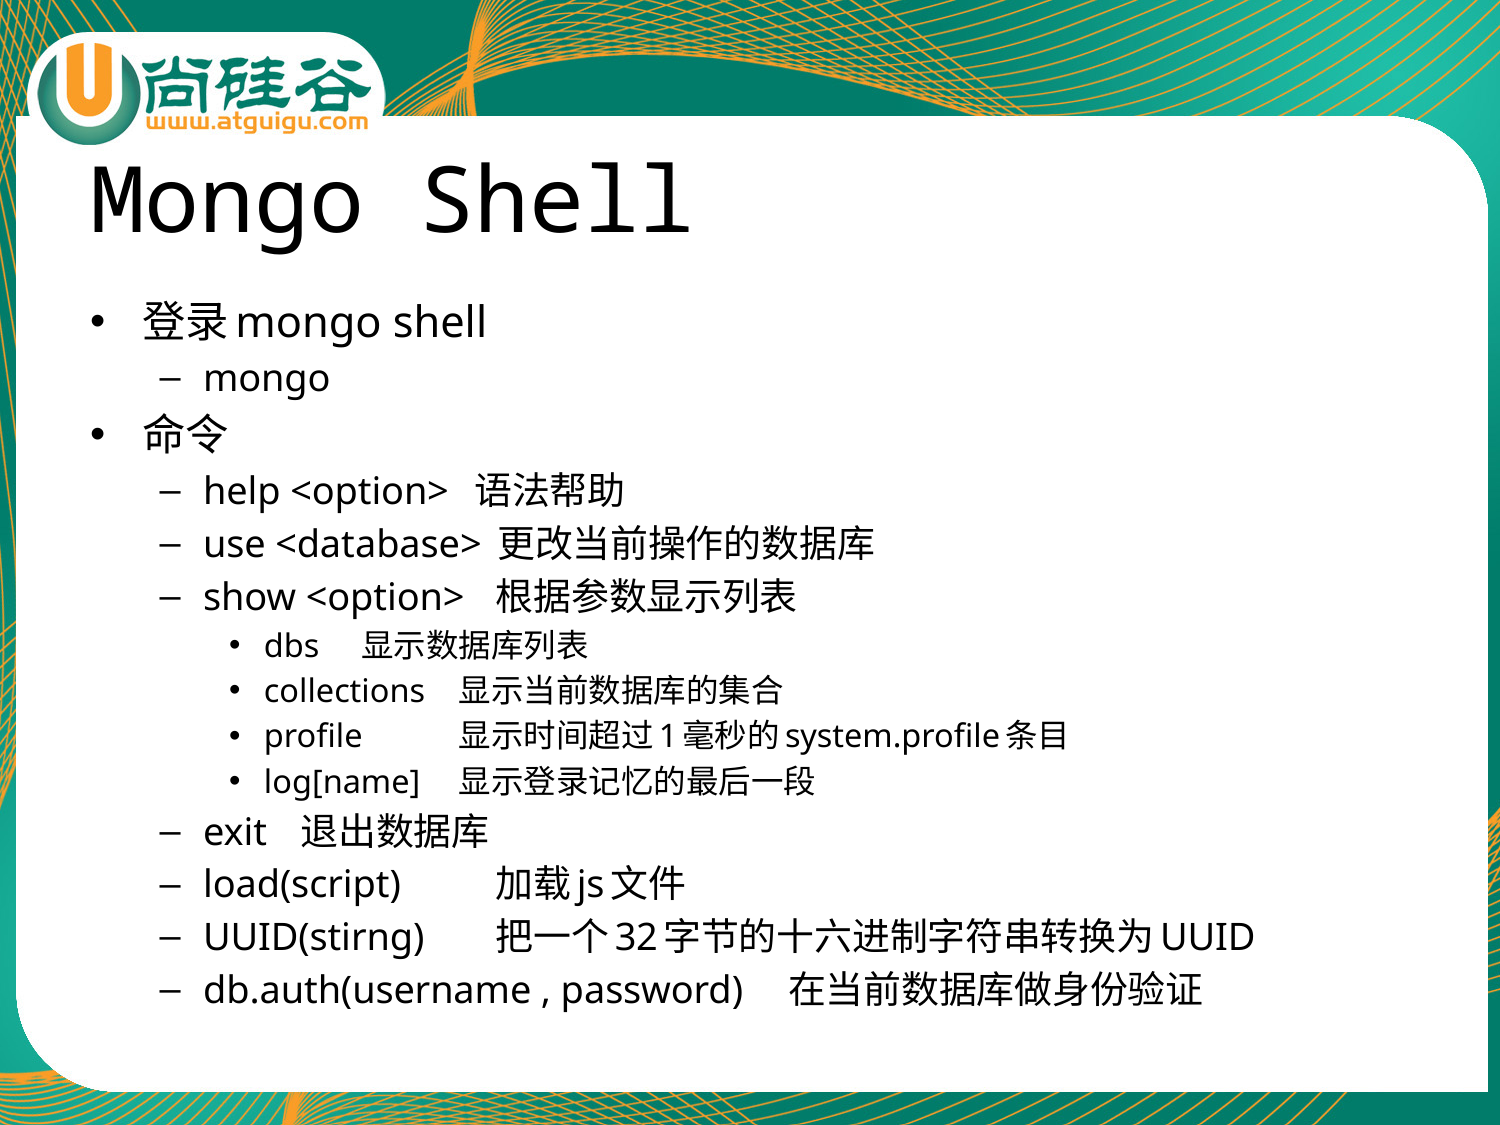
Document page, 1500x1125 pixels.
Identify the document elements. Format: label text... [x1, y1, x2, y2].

list 登录mongo shell mongo 命令 help <option> 语法帮助 use <database> 更改当前操作的数据库 show <option> 根据参数显示列表 dbs 显示数据库列表 collections 显示当前数据库的集合 profile 显示时间超过1毫秒的system.profile条目 log[name] 显示登录记忆的最后一段 exit 退出数据库 load(script) 加载js文件 UUID(stirng) 把一个32字节的十六进制字符串转换为UUID db.auth(username , password) 在当前数据库做身份验证 [75, 286, 1425, 1029]
title Mongo Shell [75, 101, 1425, 286]
picture [0, 0, 1500, 1125]
